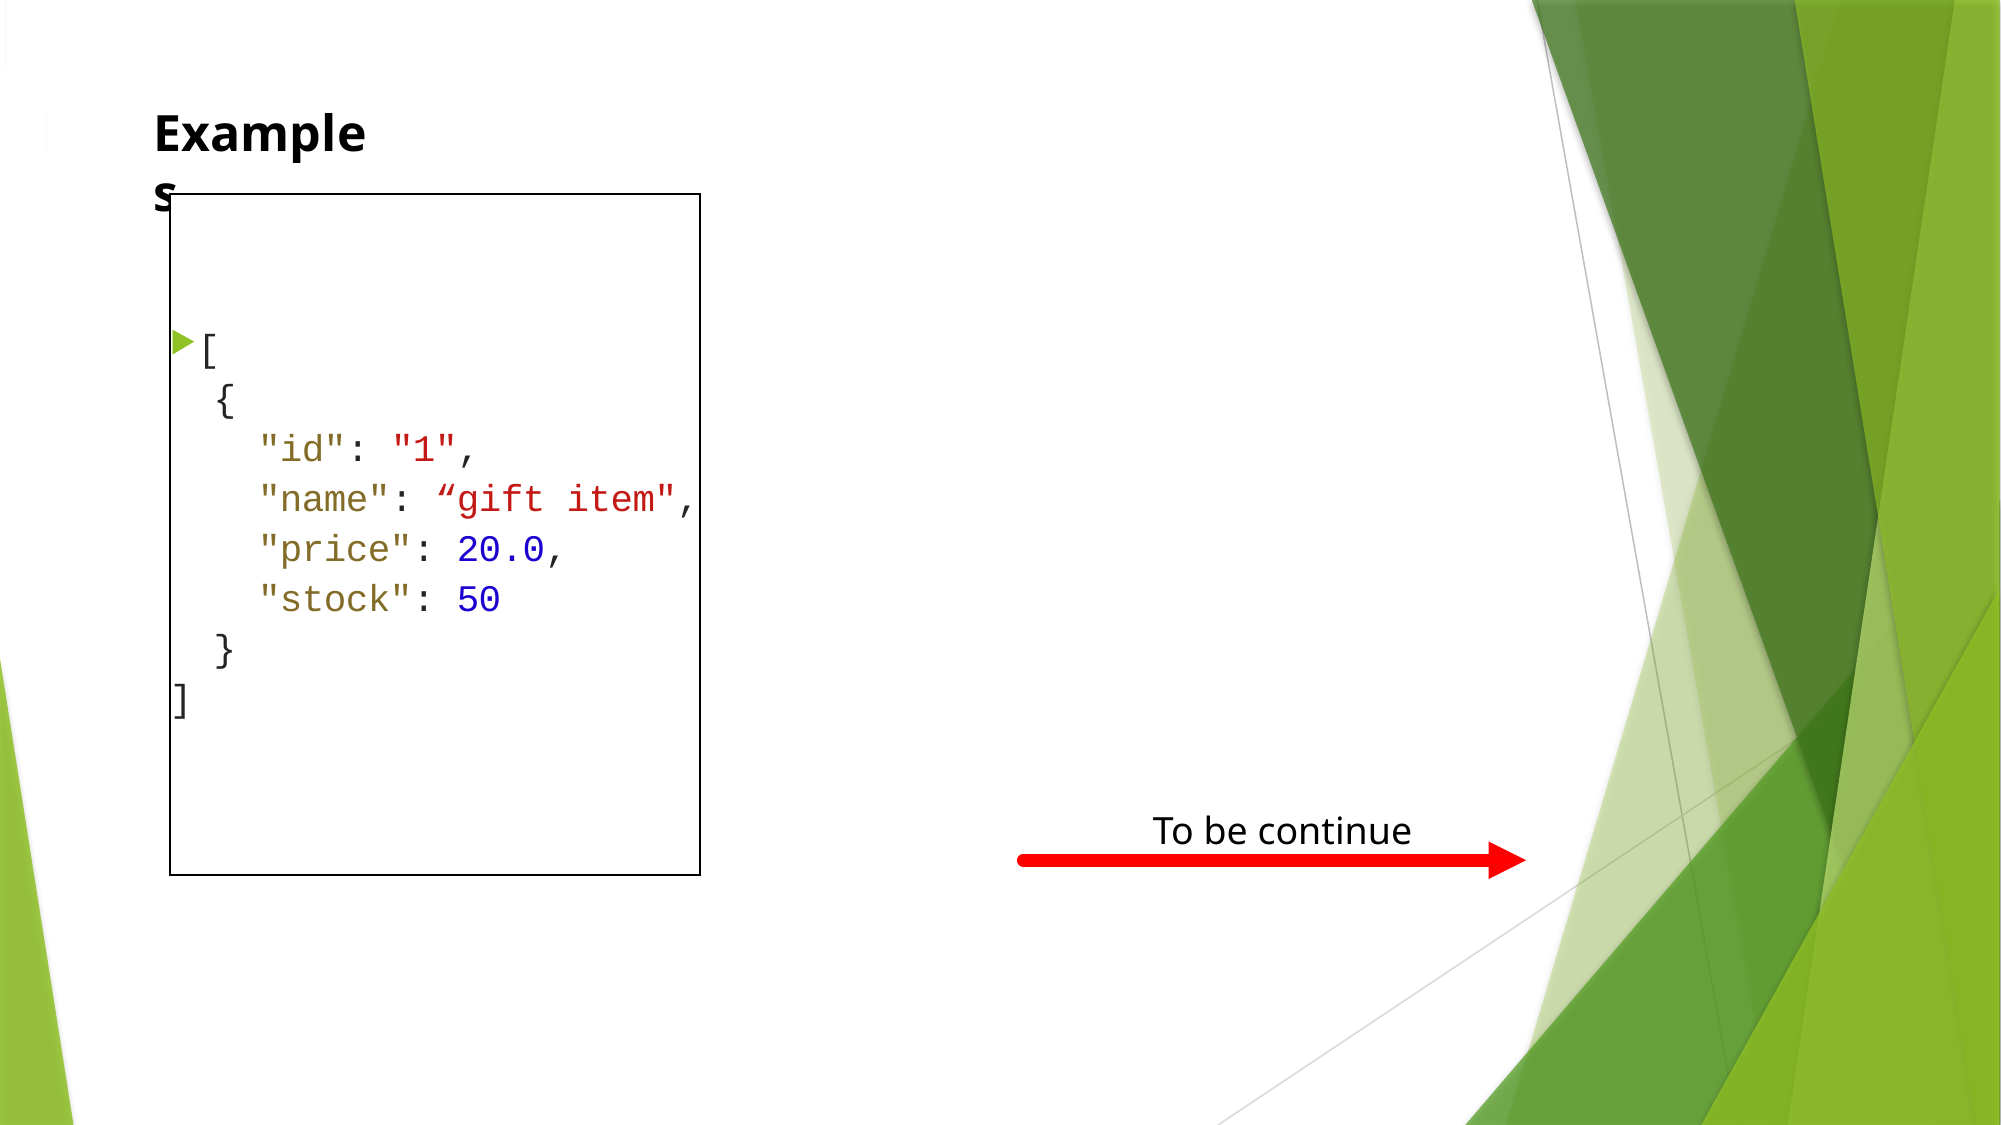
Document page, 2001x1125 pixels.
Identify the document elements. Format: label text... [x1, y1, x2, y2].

text_box To be continue [1138, 799, 1481, 859]
text_box Examples [139, 93, 404, 229]
list [ { "id": "1", "name": “gift item", "price": 20.0, "stock": 50 } ] [169, 194, 700, 875]
